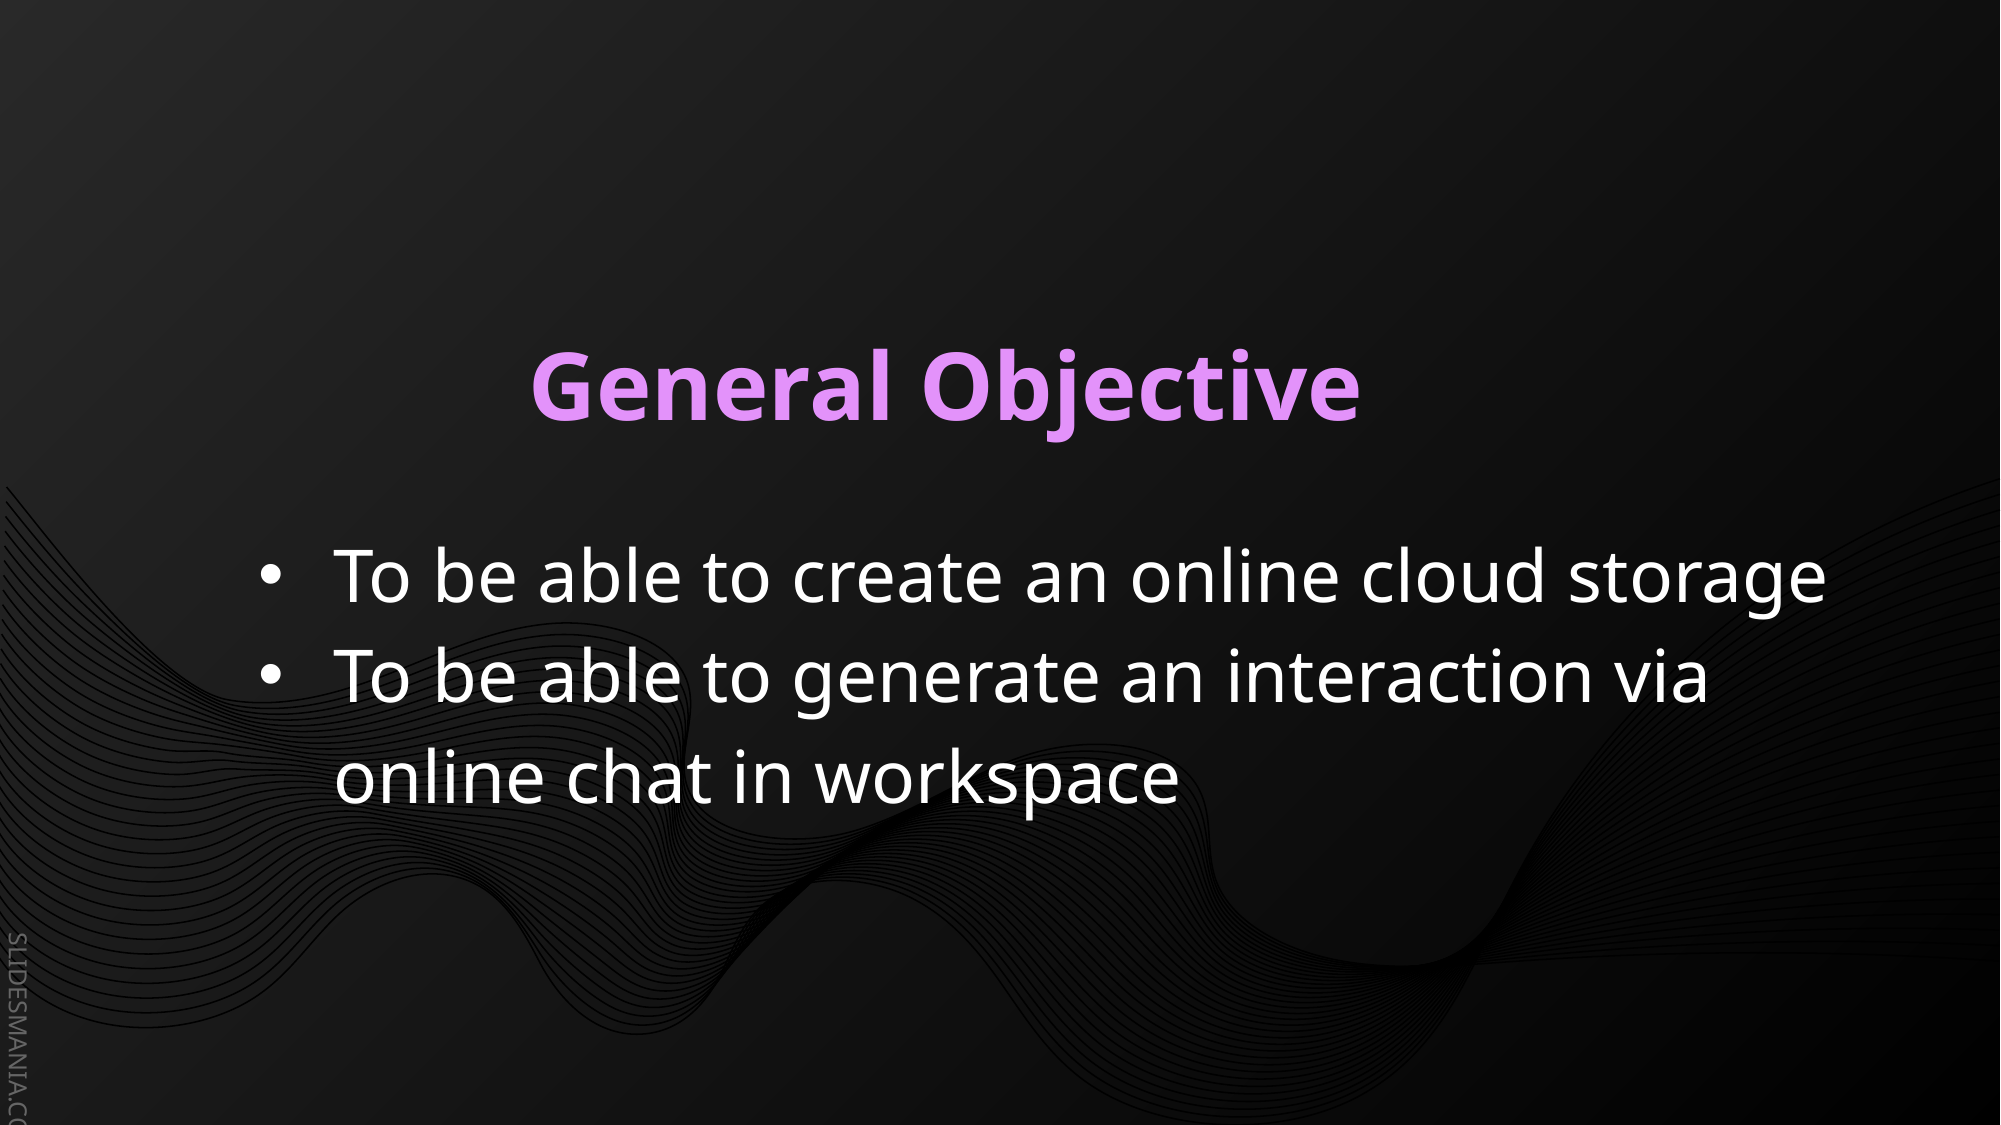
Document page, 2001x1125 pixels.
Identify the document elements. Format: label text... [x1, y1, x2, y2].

list To be able to create an online cloud storage To be able to generate an interaction via online chat in workspace [238, 496, 1920, 837]
title General Objective [508, 306, 1534, 432]
